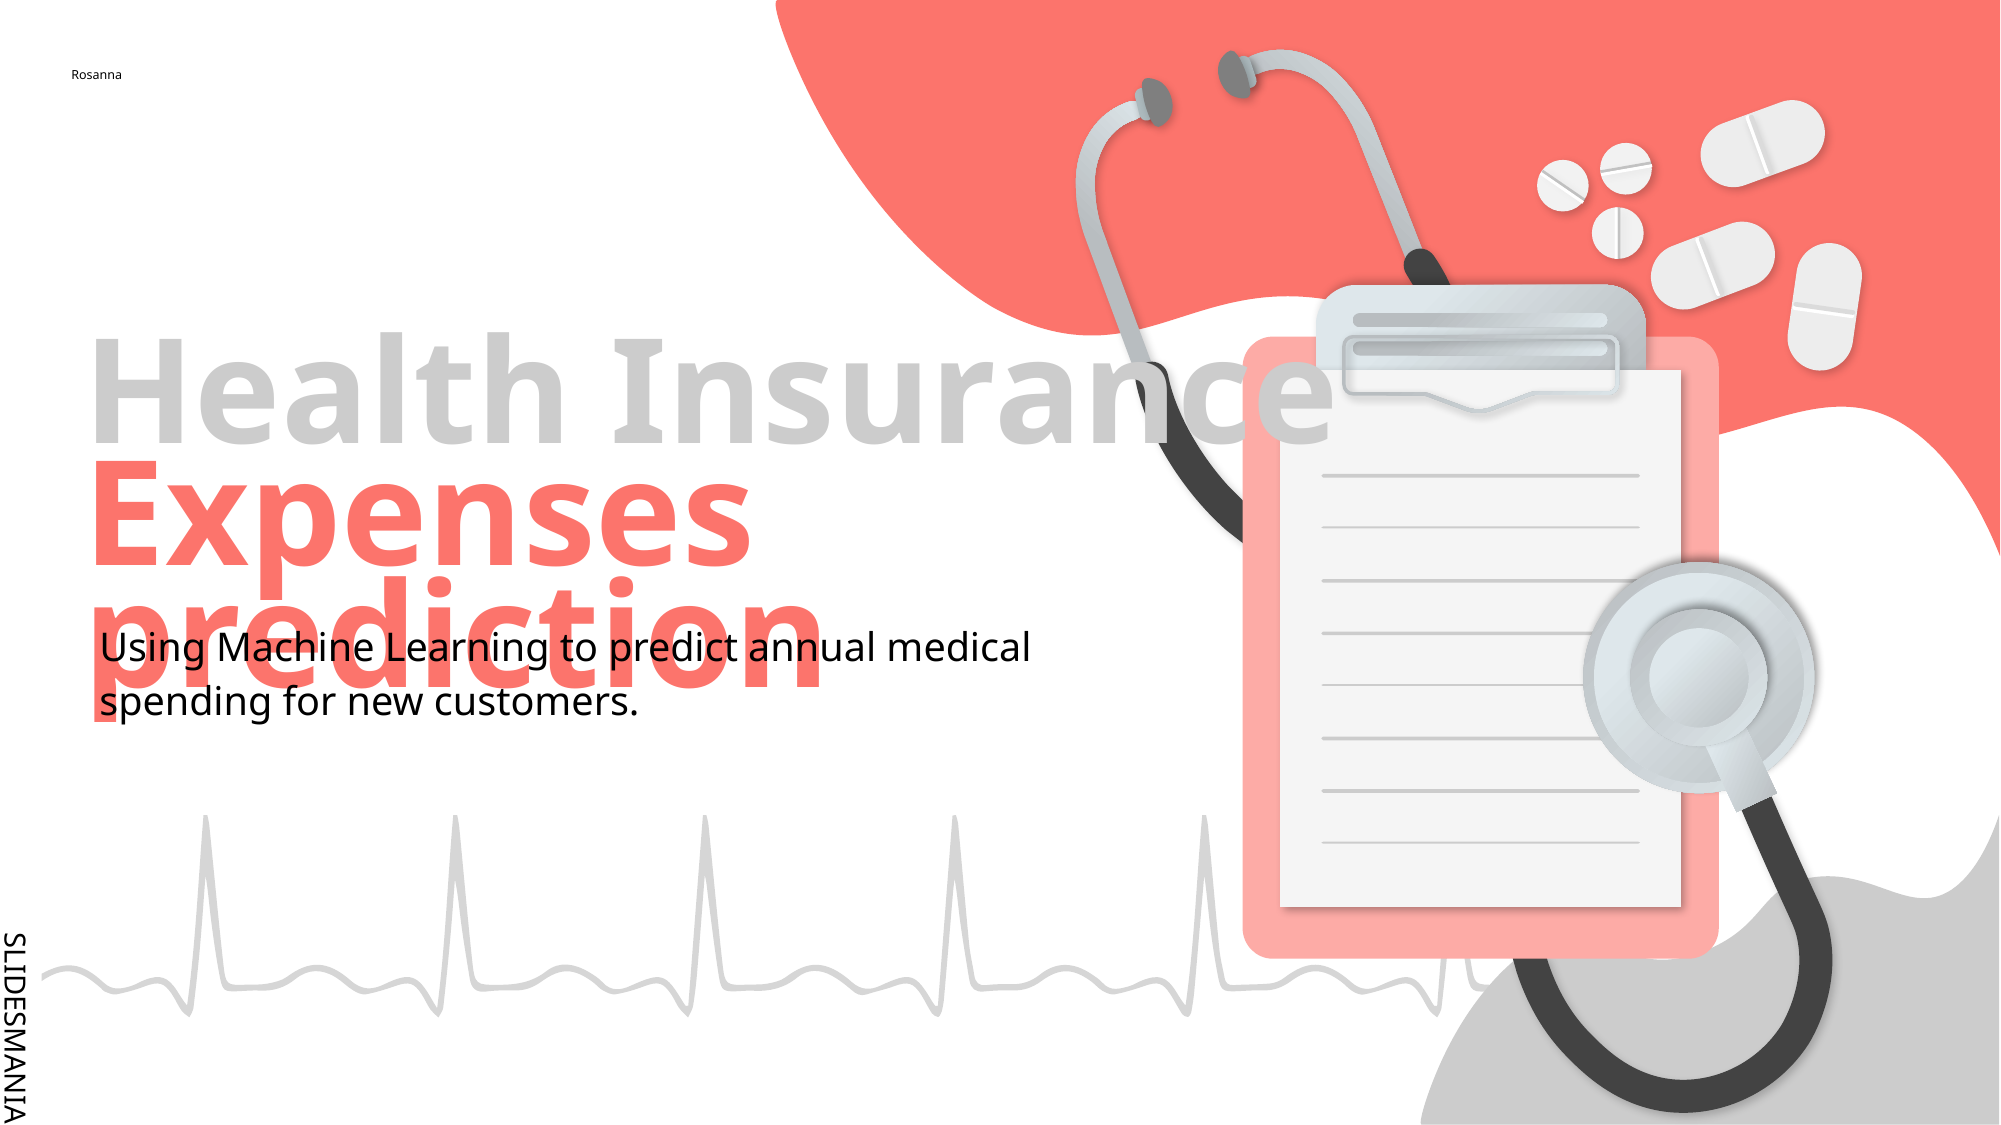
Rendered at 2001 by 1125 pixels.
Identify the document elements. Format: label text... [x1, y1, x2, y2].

text_box Rosanna [56, 58, 257, 90]
title Health Insurance Expenses prediction [63, 325, 1415, 595]
subtitle Using Machine Learning to predict annual medical spending for new customers. [79, 594, 1108, 712]
